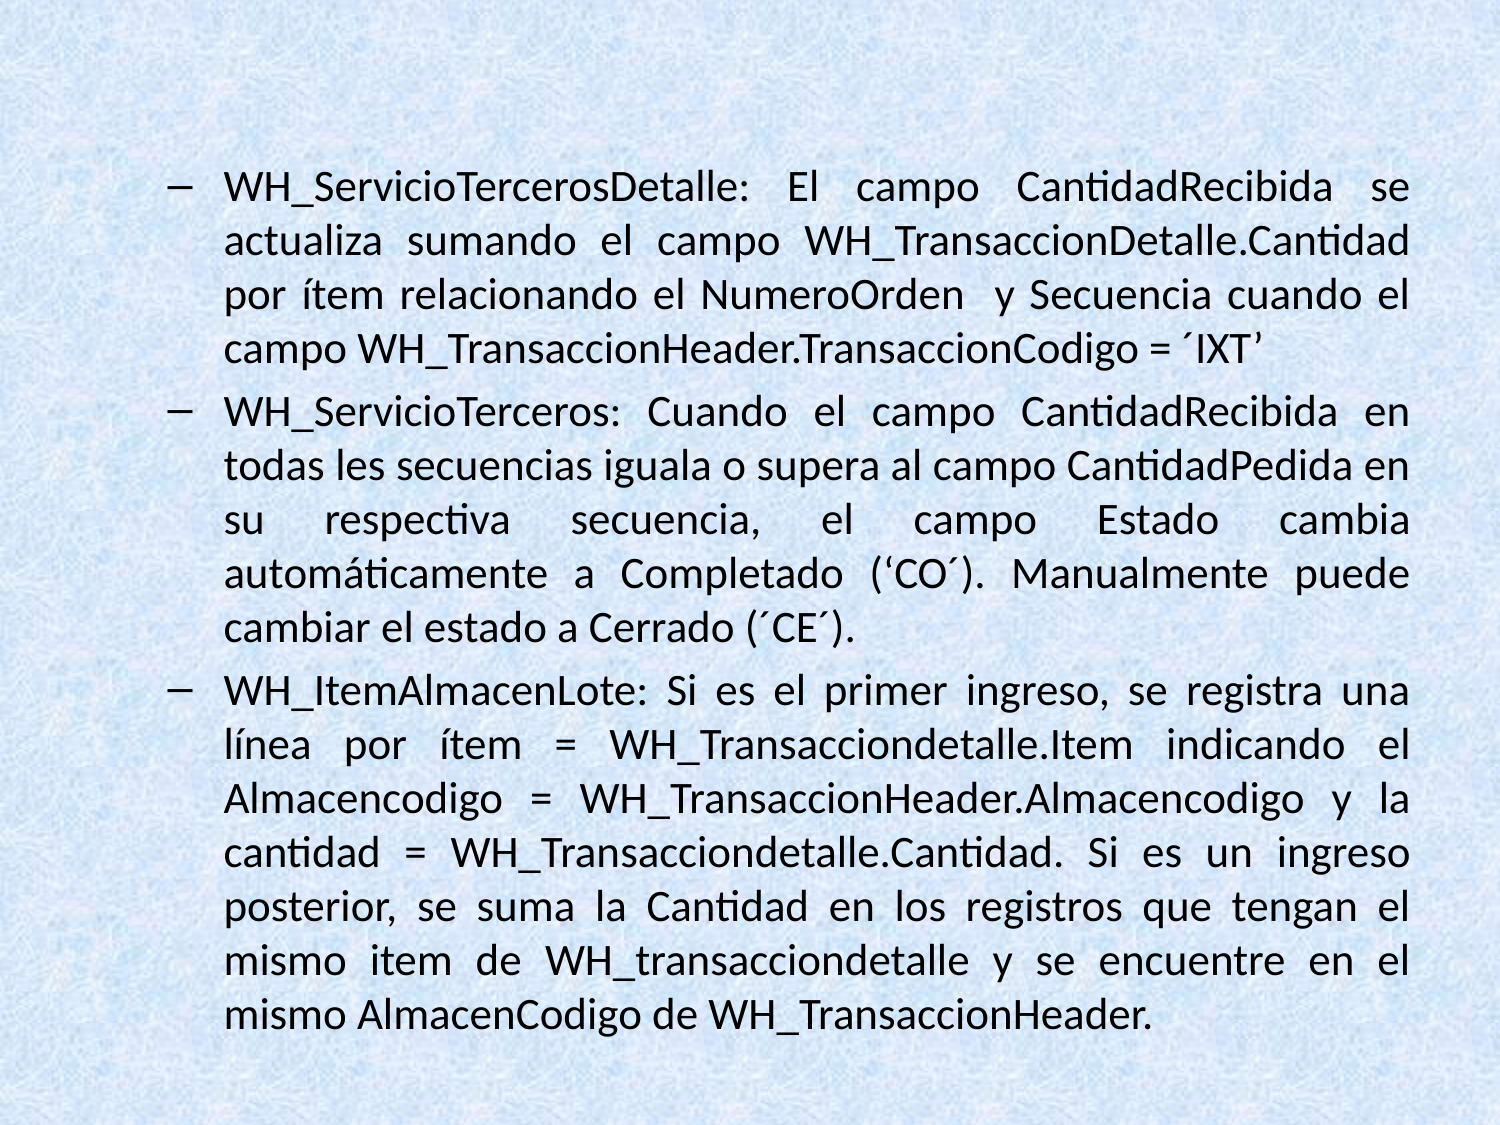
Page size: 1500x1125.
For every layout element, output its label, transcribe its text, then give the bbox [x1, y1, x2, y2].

picture [0, 0, 1500, 1125]
list WH_ServicioTercerosDetalle: El campo CantidadRecibida se actualiza sumando el campo WH_TransaccionDetalle.Cantidad por ítem relacionando el NumeroOrden y Secuencia cuando el campo WH_TransaccionHeader.TransaccionCodigo = ´IXT’ WH_ServicioTerceros: Cuando el campo CantidadRecibida en todas les secuencias iguala o supera al campo CantidadPedida en su respectiva secuencia, el campo Estado cambia automáticamente a Completado (‘CO´). Manualmente puede cambiar el estado a Cerrado (´CE´). WH_ItemAlmacenLote: Si es el primer ingreso, se registra una línea por ítem = WH_Transacciondetalle.Item indicando el Almacencodigo = WH_TransaccionHeader.Almacencodigo y la cantidad = WH_Transacciondetalle.Cantidad. Si es un ingreso posterior, se suma la Cantidad en los registros que tengan el mismo item de WH_transacciondetalle y se encuentre en el mismo AlmacenCodigo de WH_TransaccionHeader. [76, 149, 1427, 1059]
